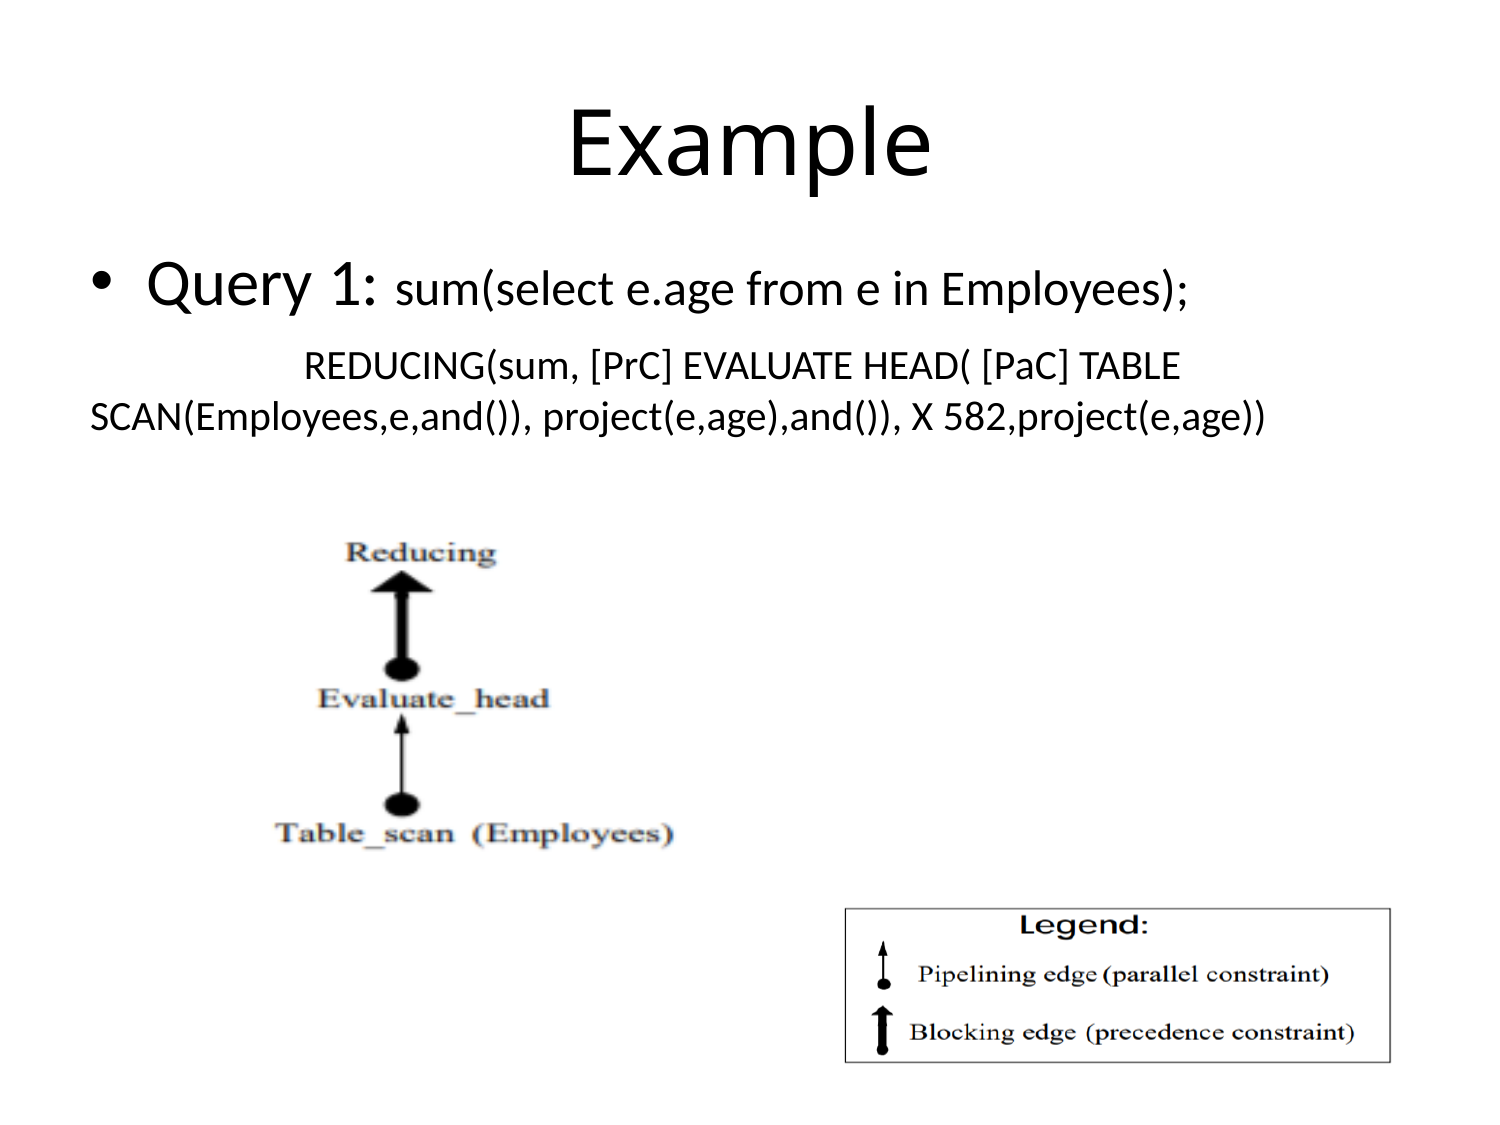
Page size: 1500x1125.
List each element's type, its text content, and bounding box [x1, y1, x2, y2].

title Example [75, 45, 1425, 231]
list Query 1: sum(select e.age from e in Employees); REDUCING(sum, [PrC] EVALUATE HEAD( [PaC] TABLE SCAN(Employees,e,and()), project(e,age),and()), X 582,project(e,age)) [75, 231, 1425, 1035]
picture [832, 893, 1404, 1084]
picture [218, 503, 703, 965]
